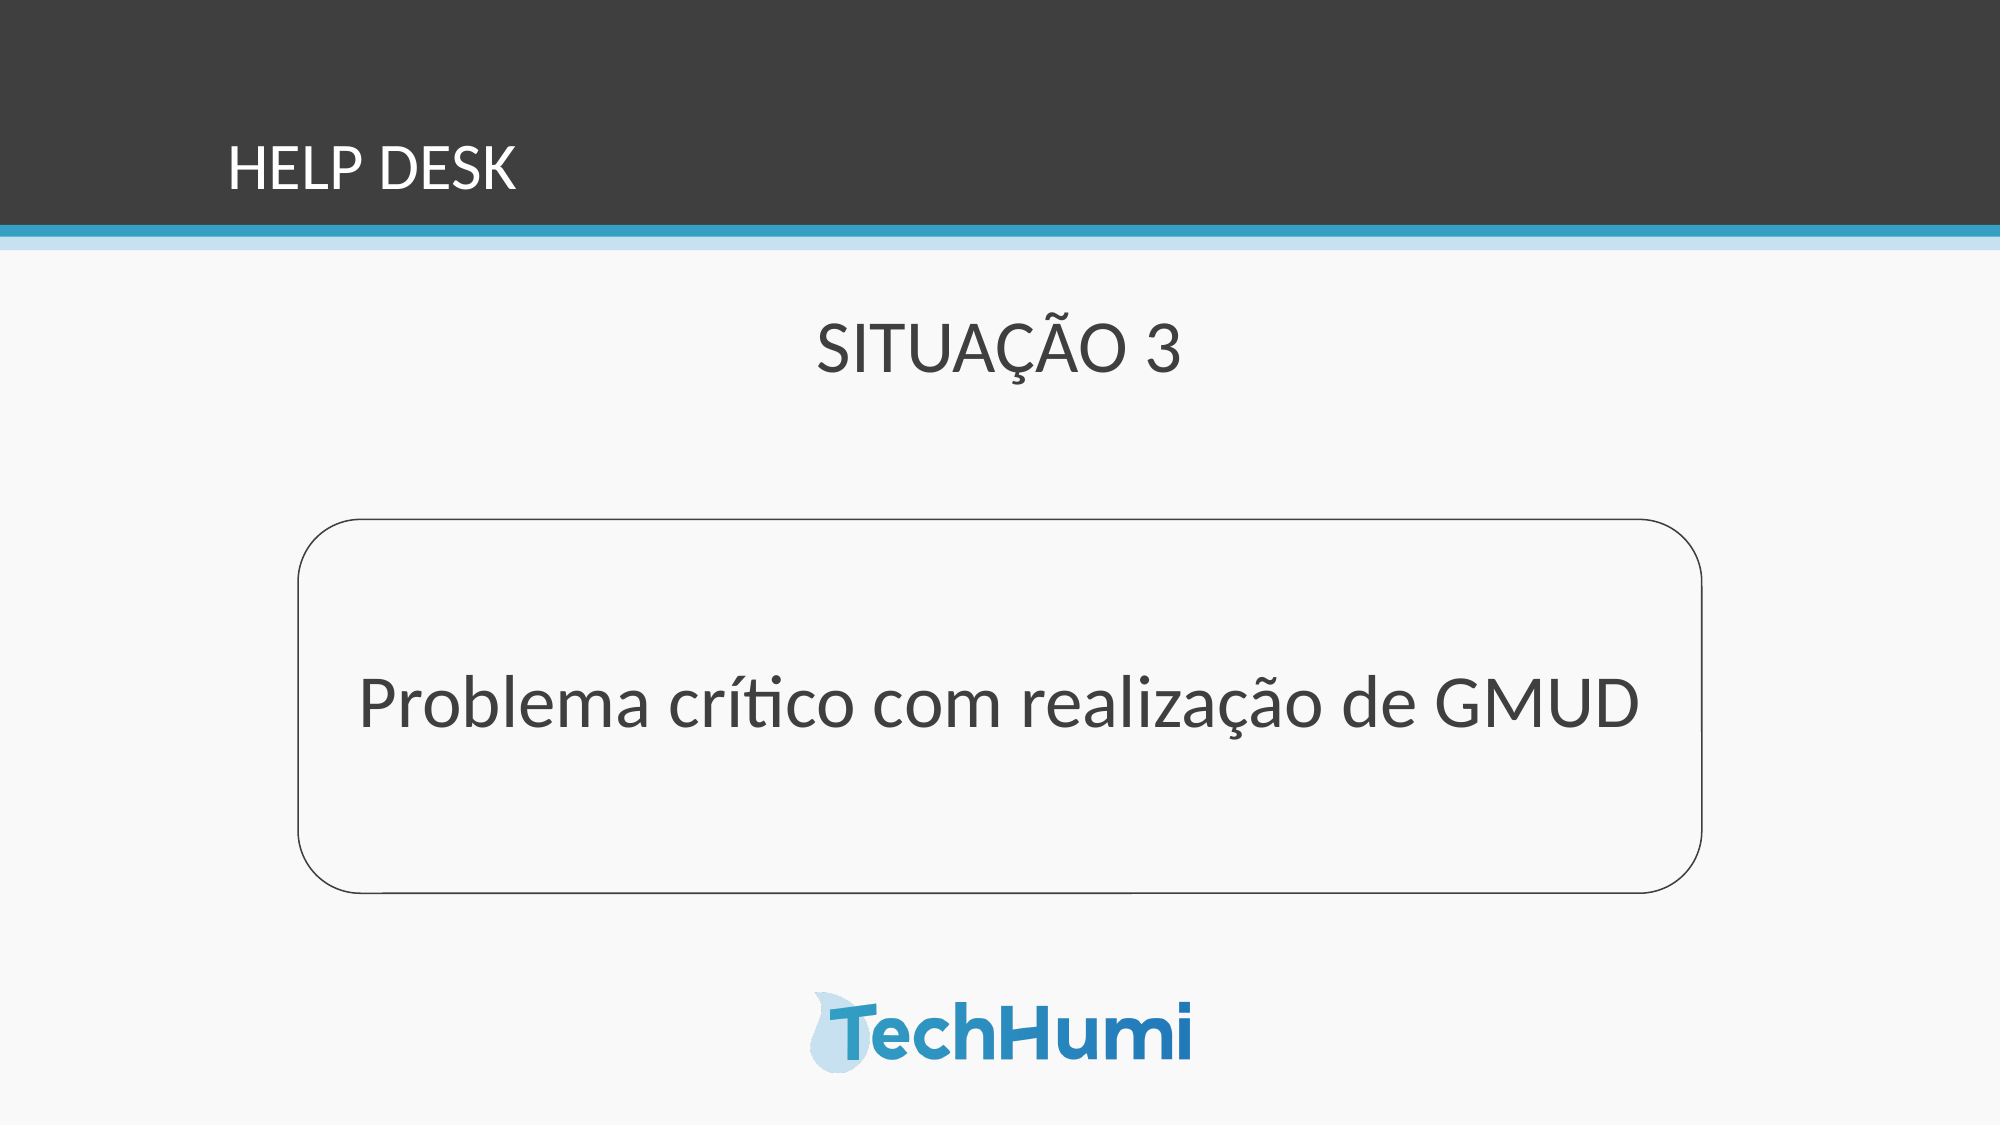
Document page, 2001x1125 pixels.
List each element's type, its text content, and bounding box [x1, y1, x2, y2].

text_box [298, 519, 1702, 894]
title HELP DESK [212, 41, 1788, 212]
picture [810, 992, 1190, 1073]
list SITUAÇÃO 3 Problema crítico com realização de GMUD [212, 299, 1788, 1013]
